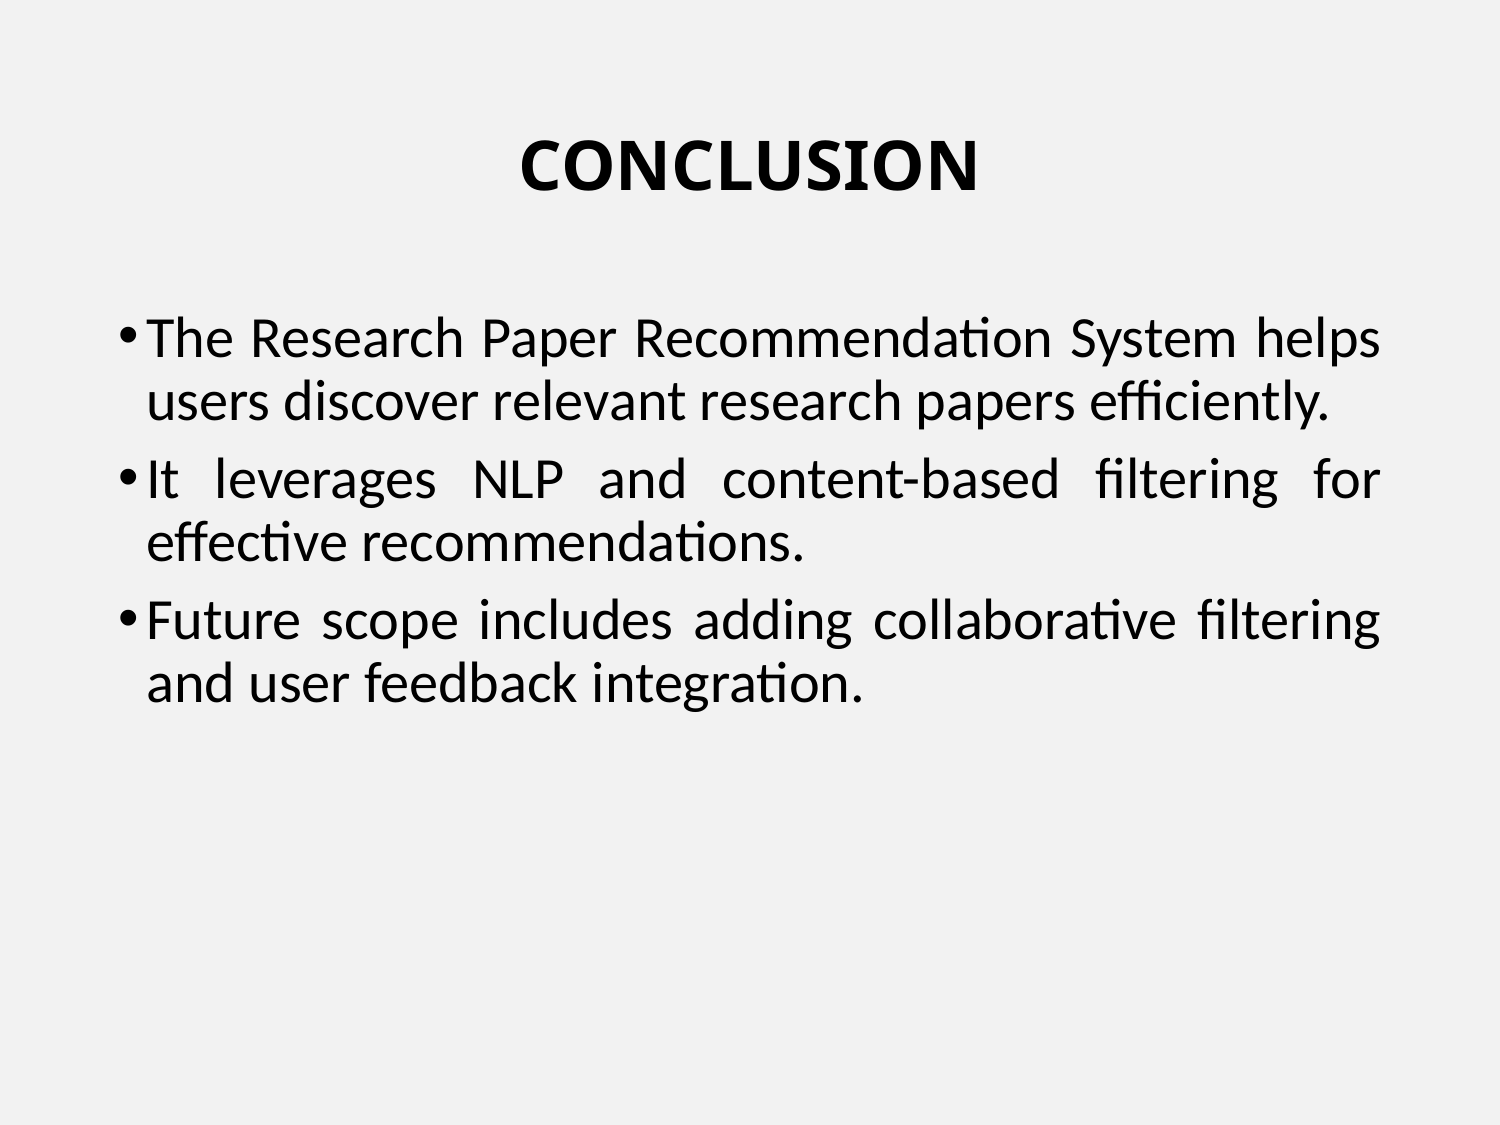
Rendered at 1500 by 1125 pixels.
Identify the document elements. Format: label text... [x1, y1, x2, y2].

title CONCLUSION [103, 59, 1397, 278]
list The Research Paper Recommendation System helps users discover relevant research papers efficiently. It leverages NLP and content-based filtering for effective recommendations. Future scope includes adding collaborative filtering and user feedback integration. [103, 299, 1397, 1014]
